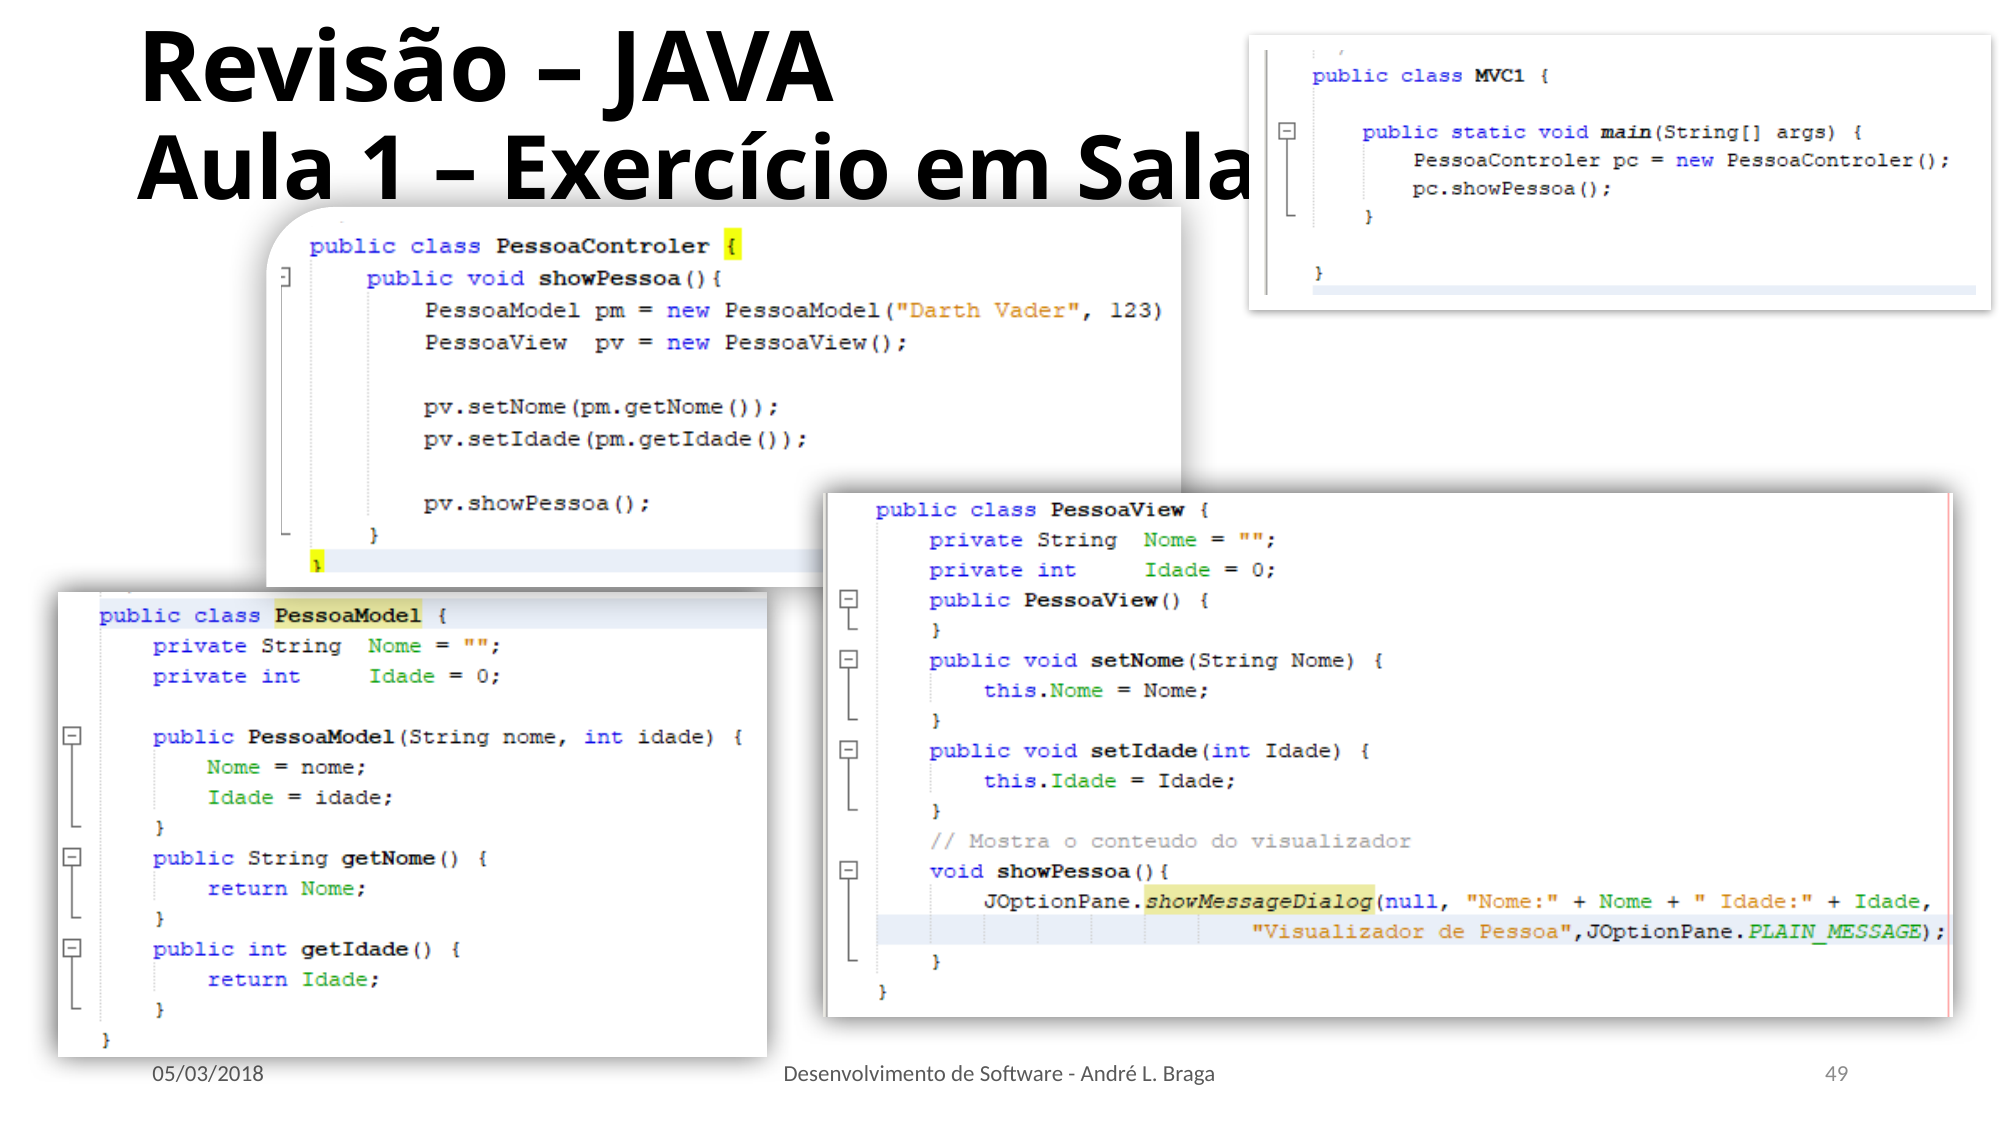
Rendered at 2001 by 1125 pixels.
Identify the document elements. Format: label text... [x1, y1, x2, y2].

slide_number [137, 1077, 588, 1103]
picture [58, 592, 767, 1057]
picture [273, 214, 1953, 1017]
slide_number 49 [1413, 1042, 1864, 1103]
picture [1263, 49, 1977, 295]
footer Desenvolvimento de Software - André L. Braga [662, 1042, 1338, 1103]
title Revisão – JAVA Aula 1 – Exercício em Sala(1) [122, 9, 1848, 227]
